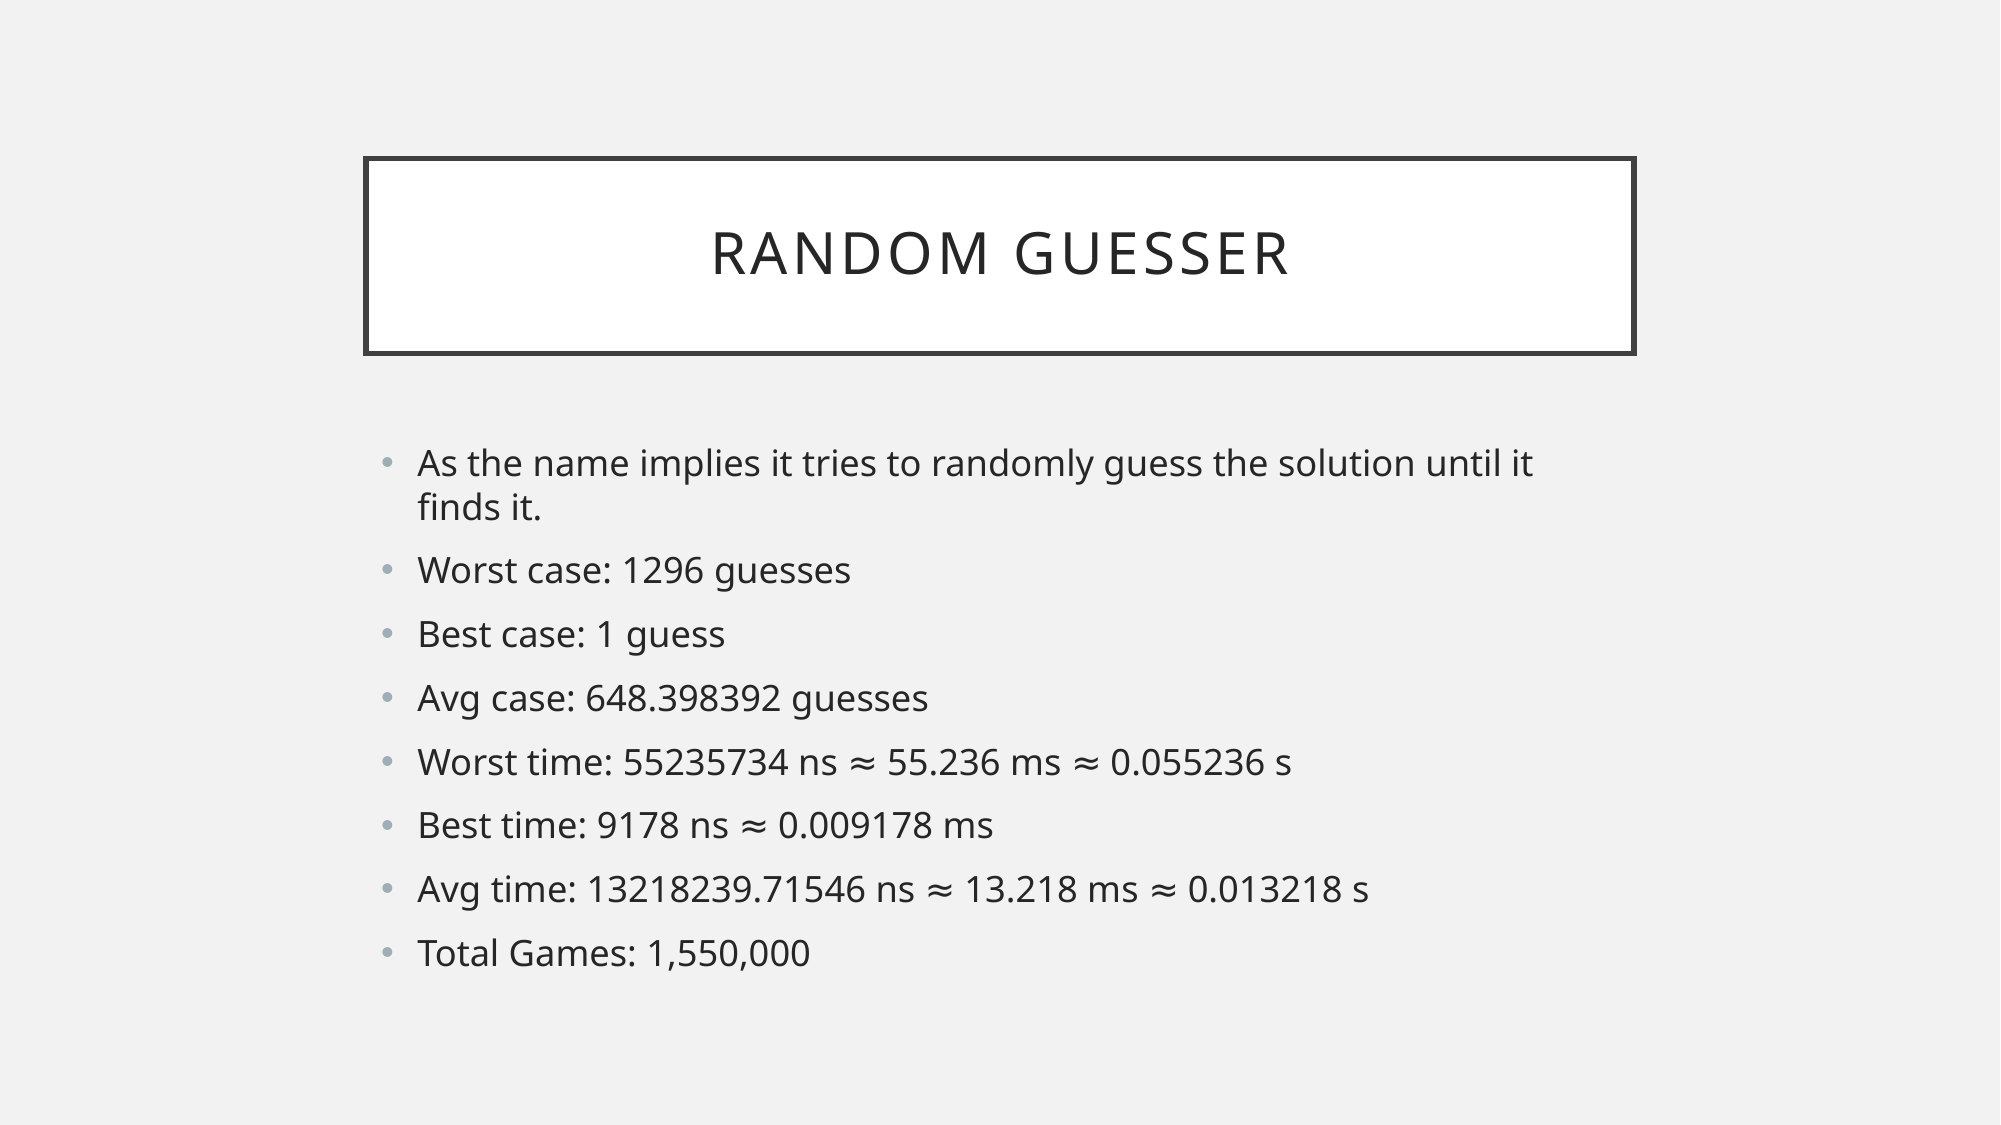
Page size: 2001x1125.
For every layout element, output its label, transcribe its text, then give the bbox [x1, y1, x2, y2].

title Random guesser [363, 156, 1637, 356]
list As the name implies it tries to randomly guess the solution until it finds it. Worst case: 1296 guesses Best case: 1 guess Avg case: 648.398392 guesses Worst time: 55235734 ns ≈ 55.236 ms ≈ 0.055236 s Best time: 9178 ns ≈ 0.009178 ms Avg time: 13218239.71546 ns ≈ 13.218 ms ≈ 0.013218 s Total Games: 1,550,000 [366, 432, 1634, 984]
